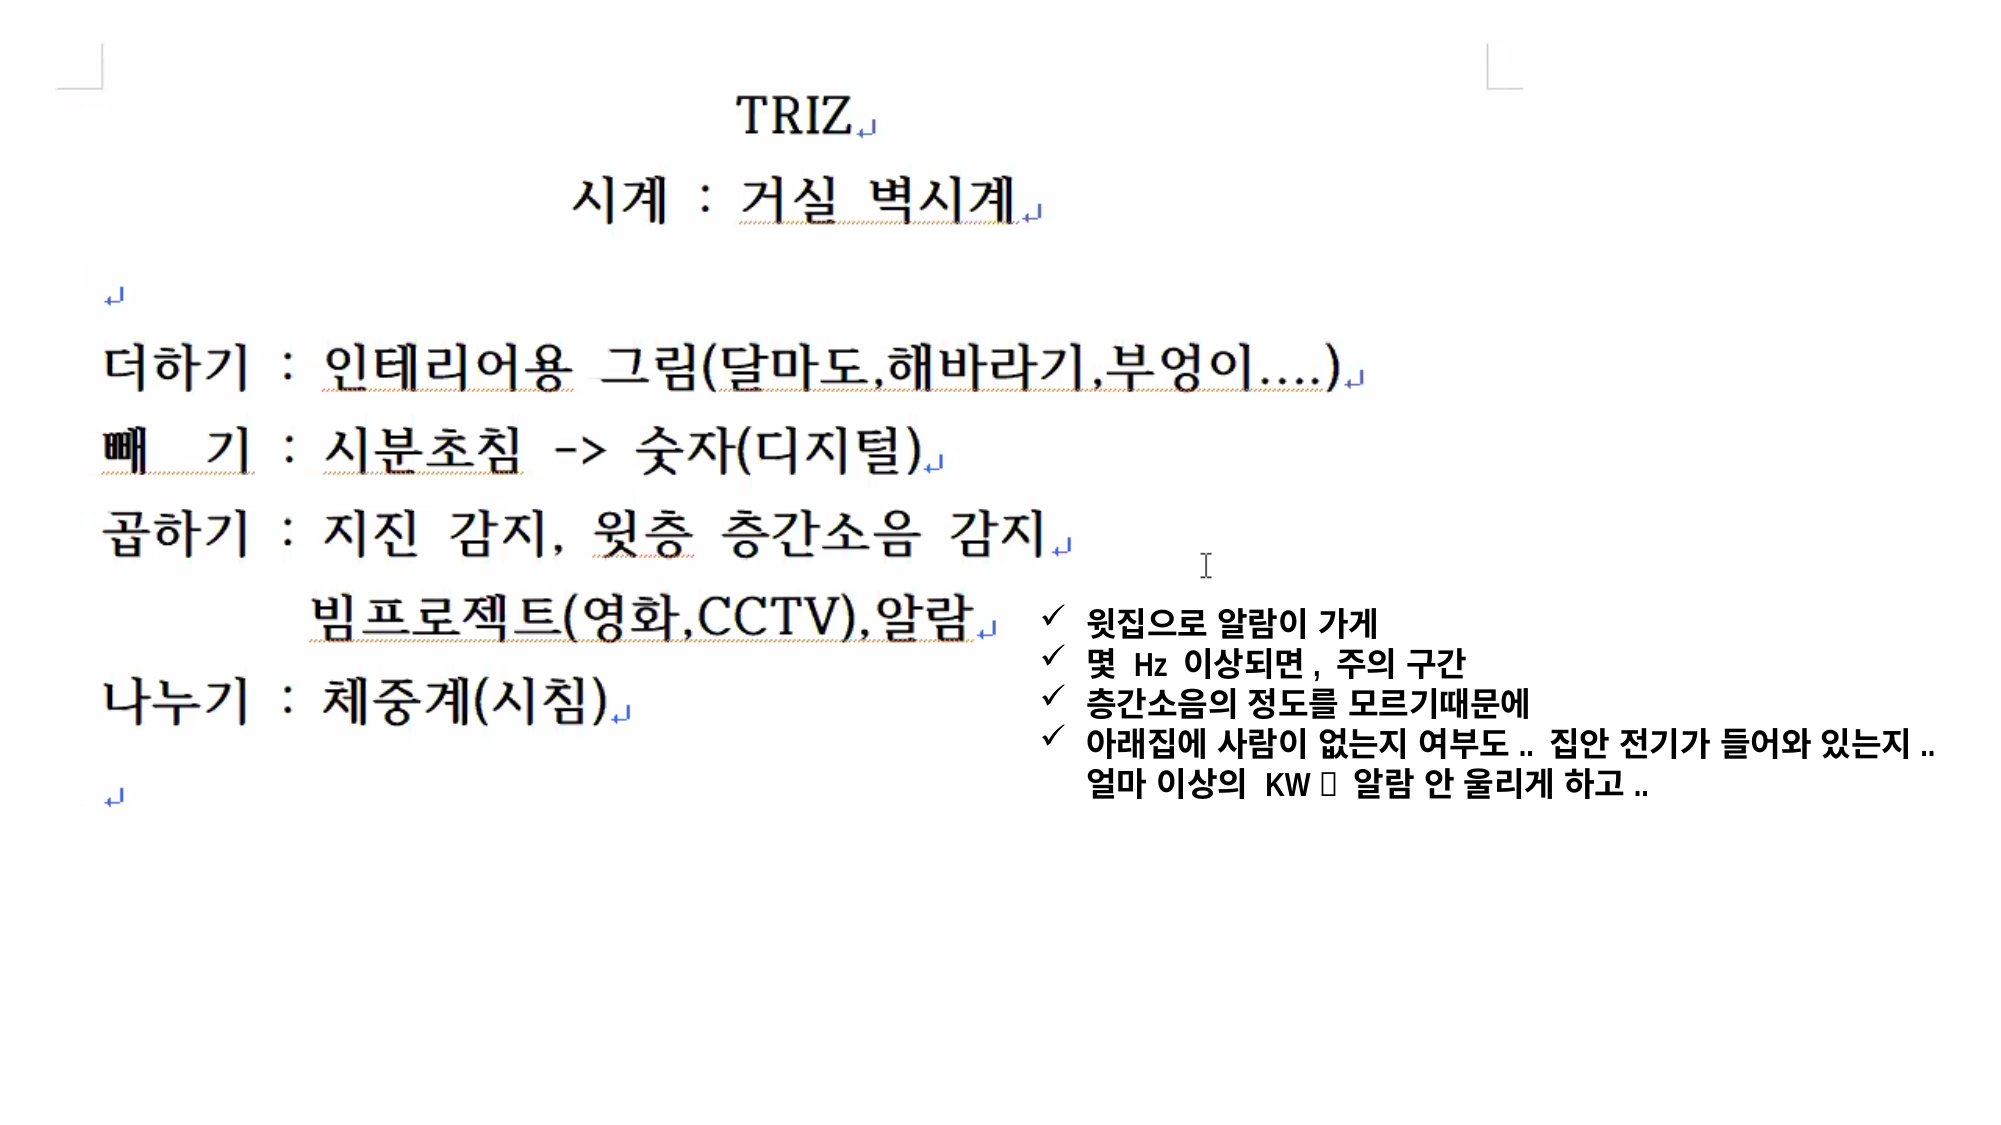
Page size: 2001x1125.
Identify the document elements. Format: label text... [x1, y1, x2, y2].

text_box 윗집으로 알람이 가게 몇 Hz 이상되면, 주의 구간 층간소음의 정도를 모르기때문에 아래집에 사람이 없는지 여부도.. 집안 전기가 들어와 있는지.. 얼마 이상의 KW  알람 안 울리게 하고.. [1024, 595, 1975, 810]
picture [0, 0, 1523, 807]
